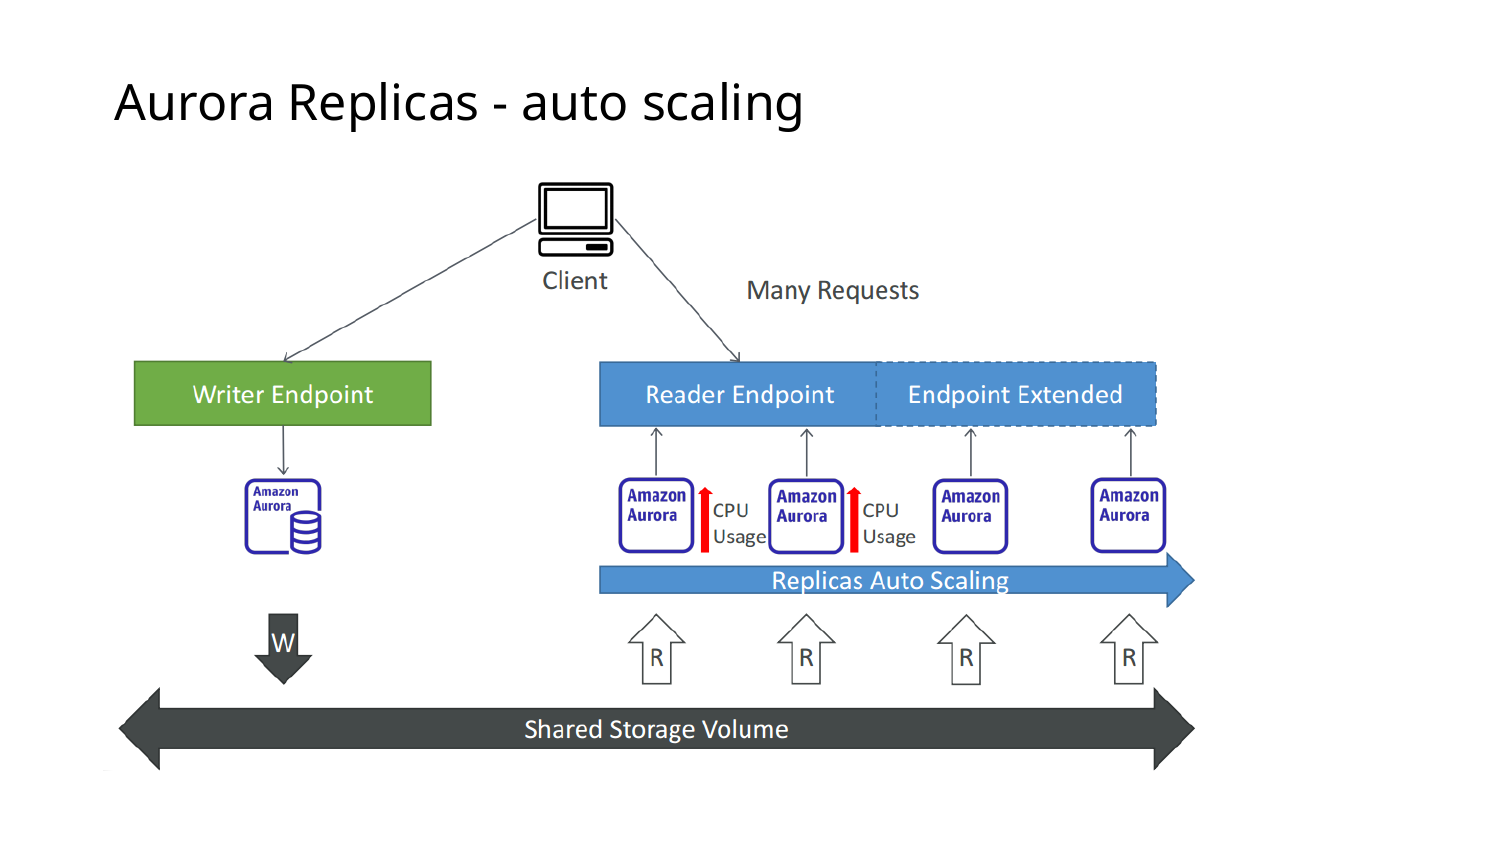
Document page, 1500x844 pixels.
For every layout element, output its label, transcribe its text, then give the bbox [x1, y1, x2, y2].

title Aurora Replicas - auto scaling [103, 44, 1397, 165]
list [102, 163, 1204, 771]
